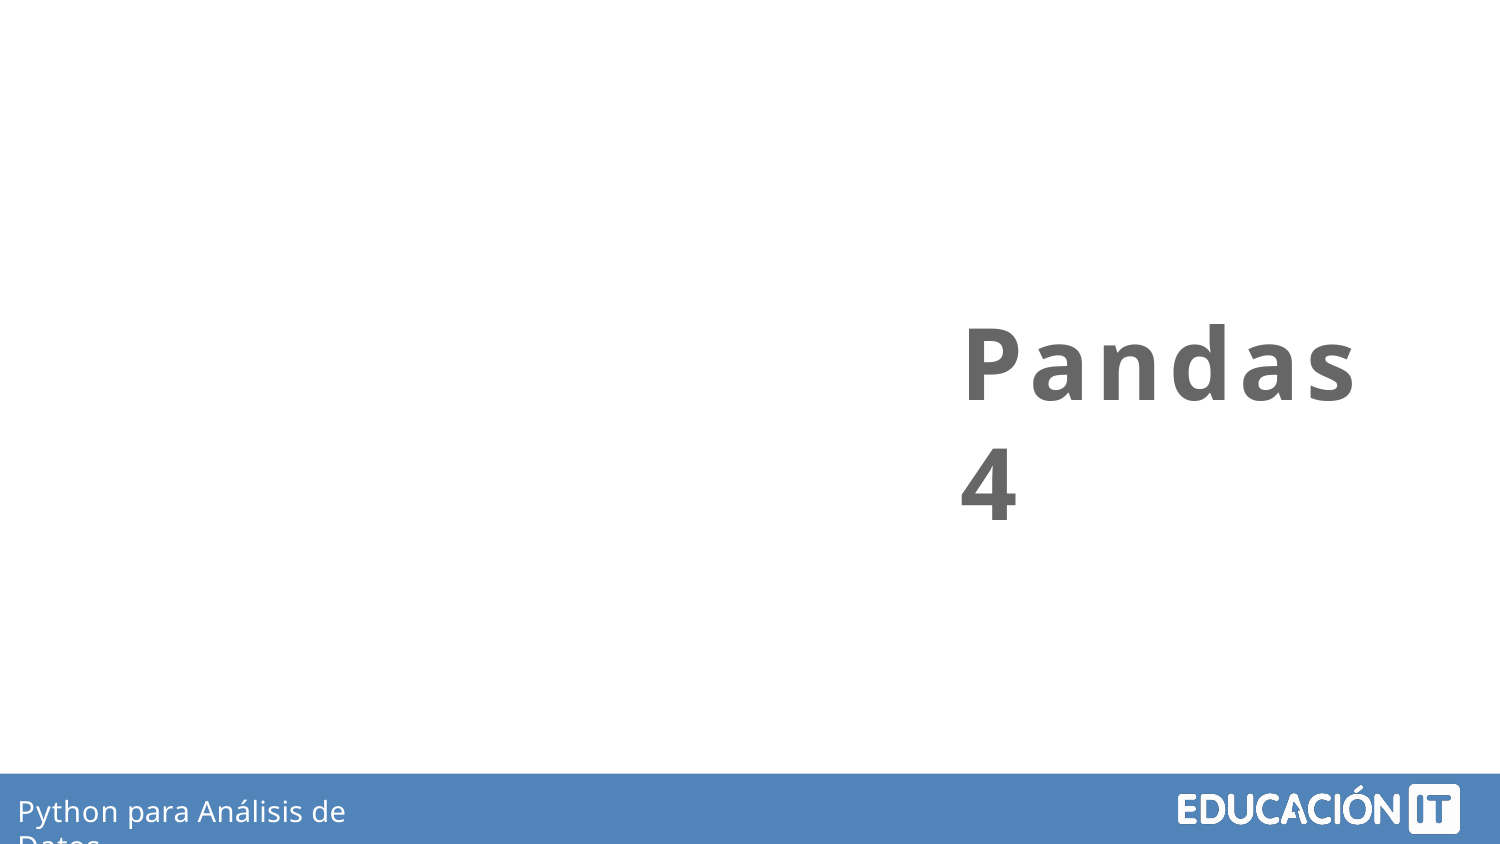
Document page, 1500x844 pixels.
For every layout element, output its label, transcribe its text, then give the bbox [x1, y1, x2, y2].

title Pandas 4 [56, 298, 1444, 541]
footer Python para Análisis de Datos [15, 793, 412, 844]
picture [1175, 778, 1463, 840]
